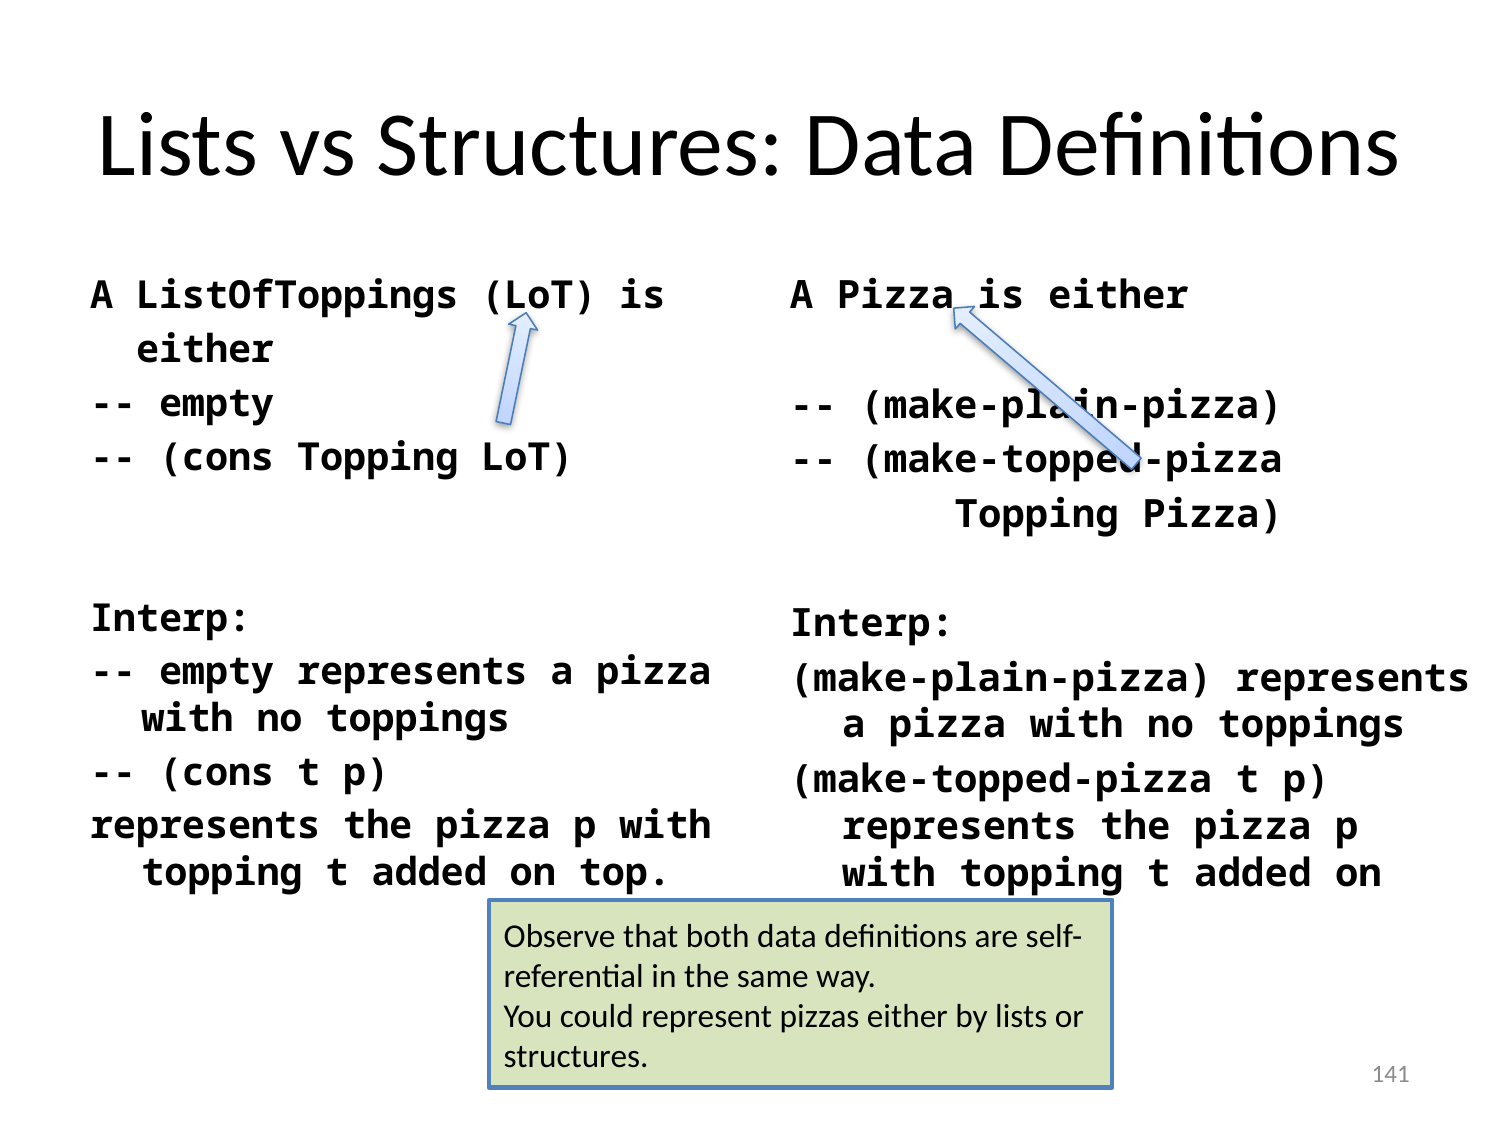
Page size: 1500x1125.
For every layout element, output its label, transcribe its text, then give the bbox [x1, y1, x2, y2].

text_box [952, 305, 1142, 470]
text_box [495, 312, 539, 426]
list A Pizza is either -- (make-plain-pizza) -- (make-topped-pizza Topping Pizza) Interp: (make-plain-pizza) represents a pizza with no toppings (make-topped-pizza t p) represents the pizza p with topping t added on top. [774, 262, 1488, 1005]
slide_number 141 [1074, 1042, 1425, 1103]
list A ListOfToppings (LoT) is either -- empty -- (cons Topping LoT) Interp: -- empty represents a pizza with no toppings -- (cons t p) represents the pizza p with topping t added on top. [75, 262, 738, 1005]
text_box Observe that both data definitions are self-referential in the same way. You could represent pizzas either by lists or structures. [487, 898, 1114, 1090]
title Lists vs Structures: Data Definitions [75, 45, 1425, 233]
